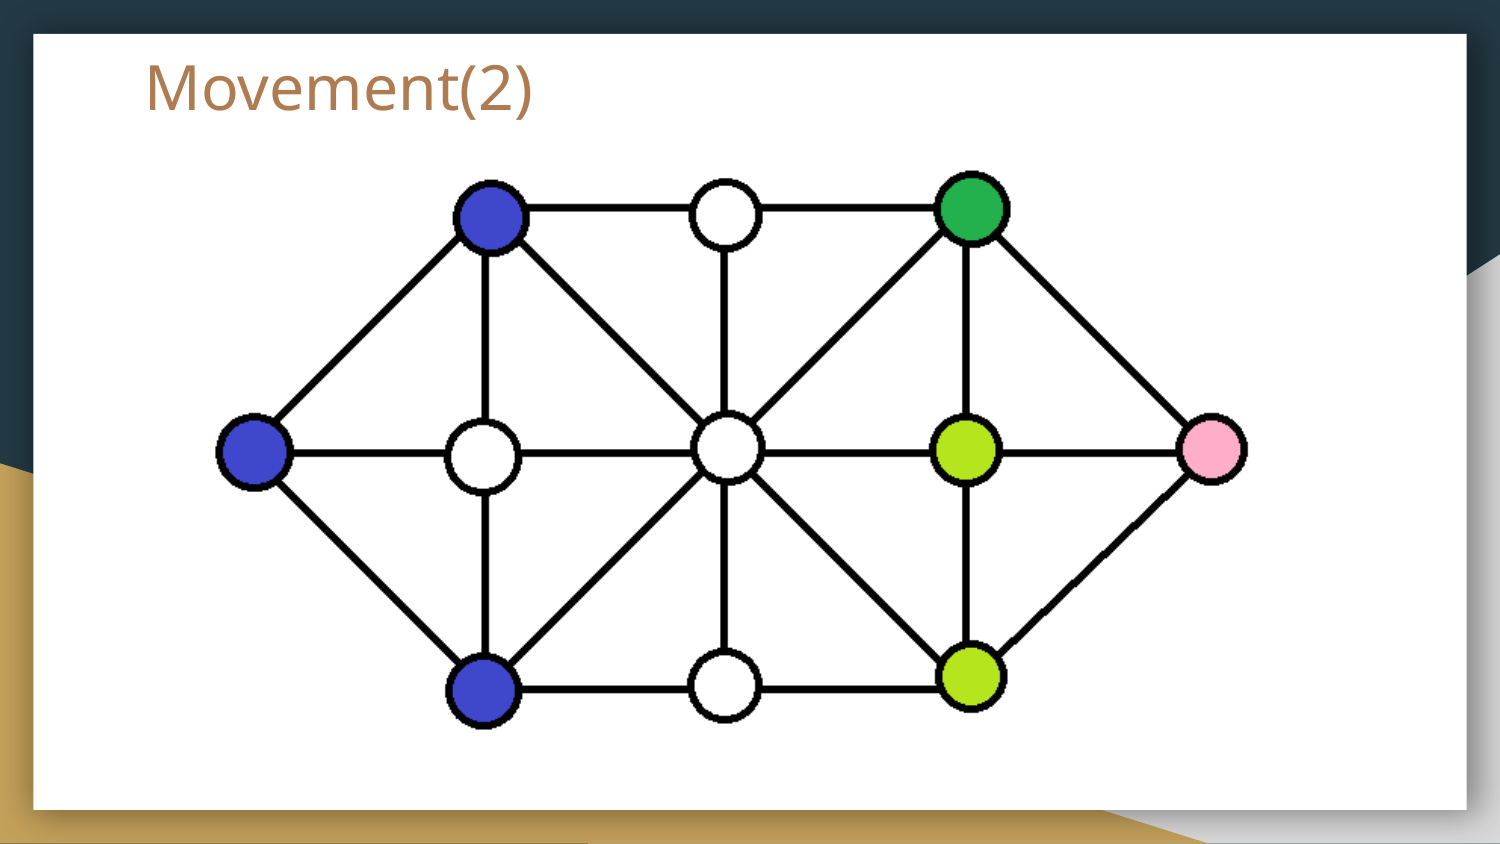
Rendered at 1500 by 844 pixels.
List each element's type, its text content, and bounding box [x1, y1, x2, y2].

title Movement(2) [129, 32, 1361, 190]
picture [195, 130, 1295, 804]
